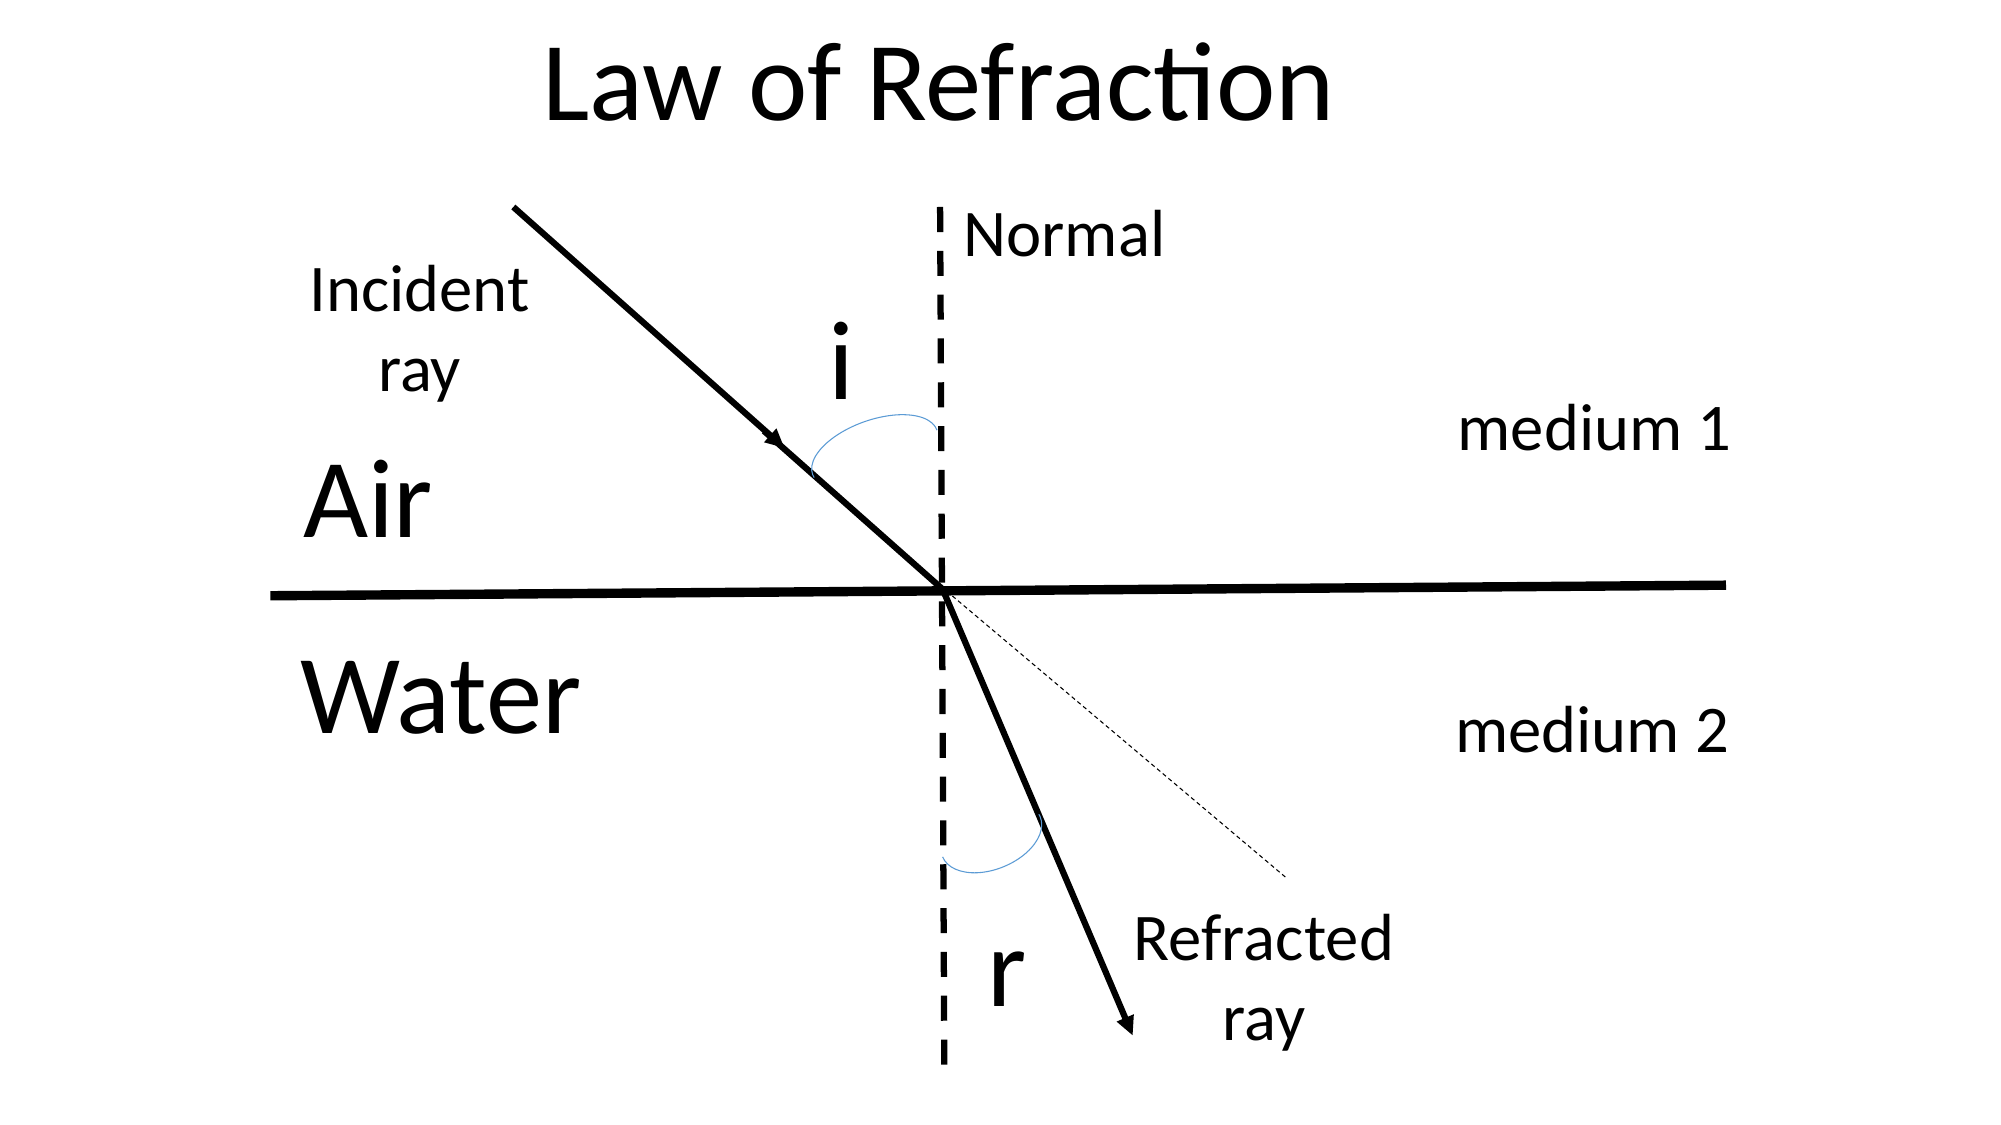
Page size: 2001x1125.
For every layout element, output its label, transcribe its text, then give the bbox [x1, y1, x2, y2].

text_box Normal [944, 182, 1185, 278]
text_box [946, 591, 1287, 878]
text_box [270, 585, 940, 596]
text_box medium 1 [1430, 376, 1759, 472]
text_box Incident ray [255, 237, 513, 413]
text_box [950, 585, 1727, 596]
text_box Air [287, 417, 449, 568]
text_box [944, 595, 1133, 1036]
text_box medium 2 [1430, 678, 1754, 774]
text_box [764, 430, 950, 595]
text_box Refracted ray [1100, 886, 1428, 1062]
text_box Water [281, 613, 601, 764]
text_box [940, 595, 945, 1067]
text_box i [813, 279, 870, 430]
text_box Law of Refraction [527, 0, 1351, 150]
text_box [870, 414, 938, 430]
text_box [513, 206, 785, 448]
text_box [940, 206, 945, 430]
